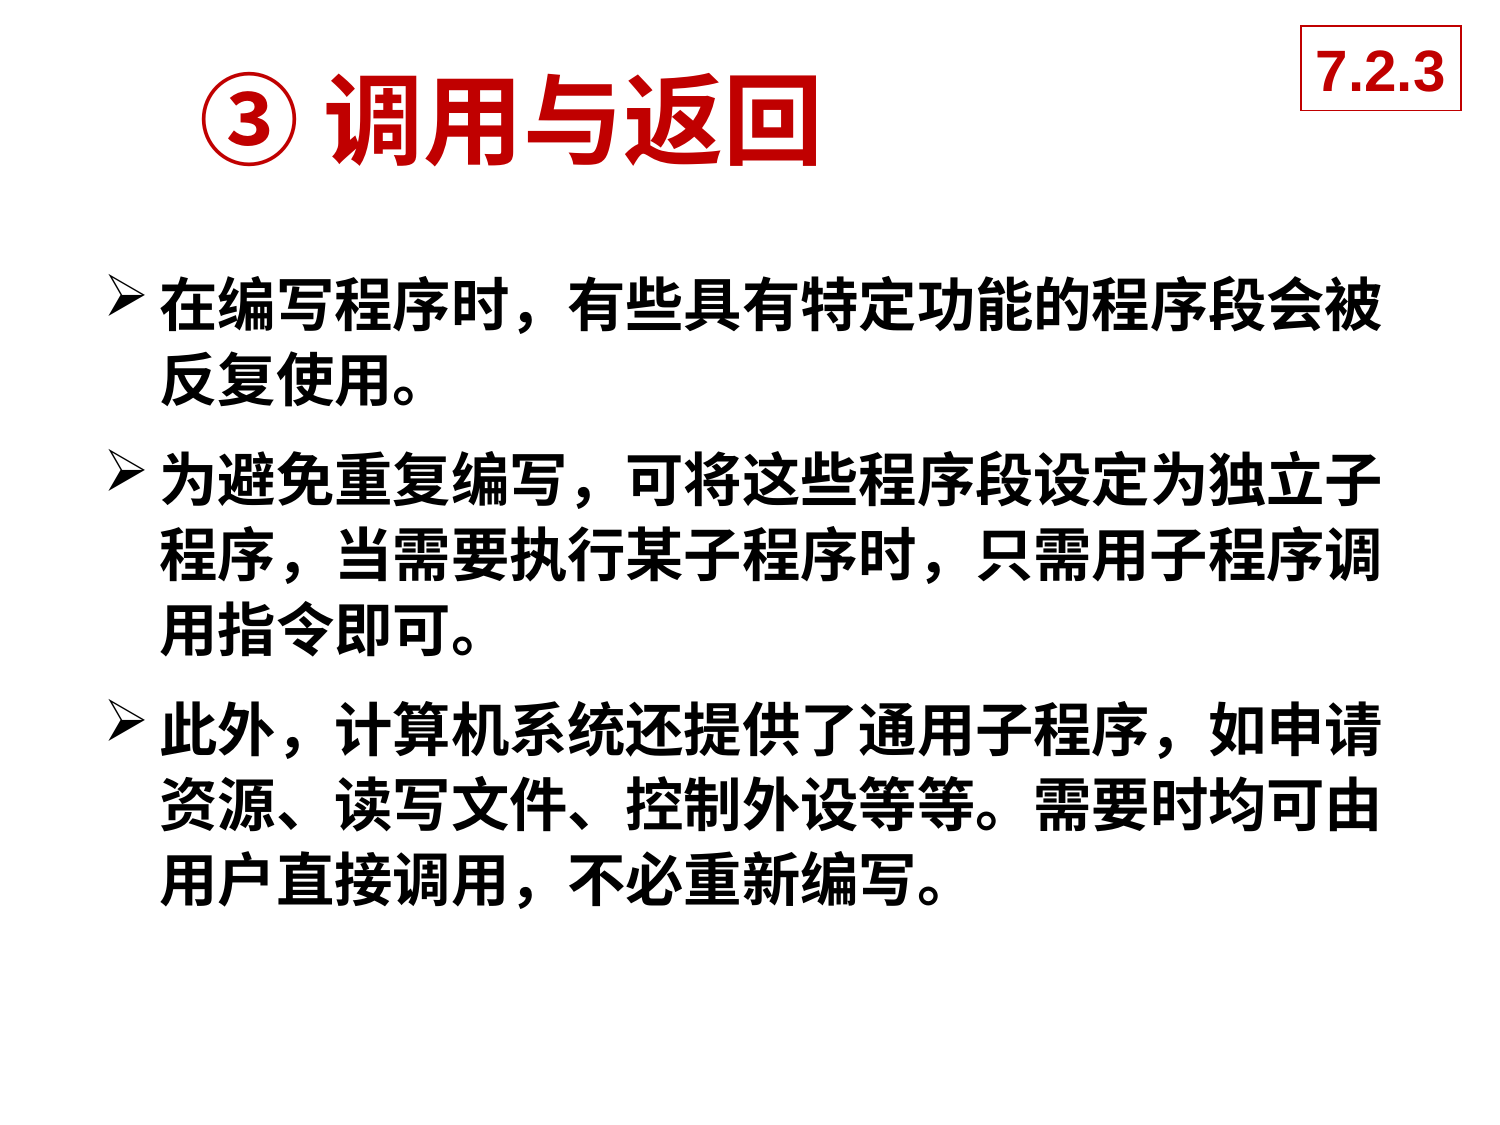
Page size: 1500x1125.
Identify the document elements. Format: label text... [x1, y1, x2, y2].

title ③调用与返回 [184, 62, 1448, 188]
text_box 7.2.3 [1301, 25, 1461, 111]
list 在编写程序时，有些具有特定功能的程序段会被反复使用。 为避免重复编写，可将这些程序段设定为独立子程序，当需要执行某子程序时，只需用子程序调用指令即可。 此外，计算机系统还提供了通用子程序，如申请资源、读写文件、控制外设等等。需要时均可由用户直接调用，不必重新编写。 [88, 255, 1426, 918]
